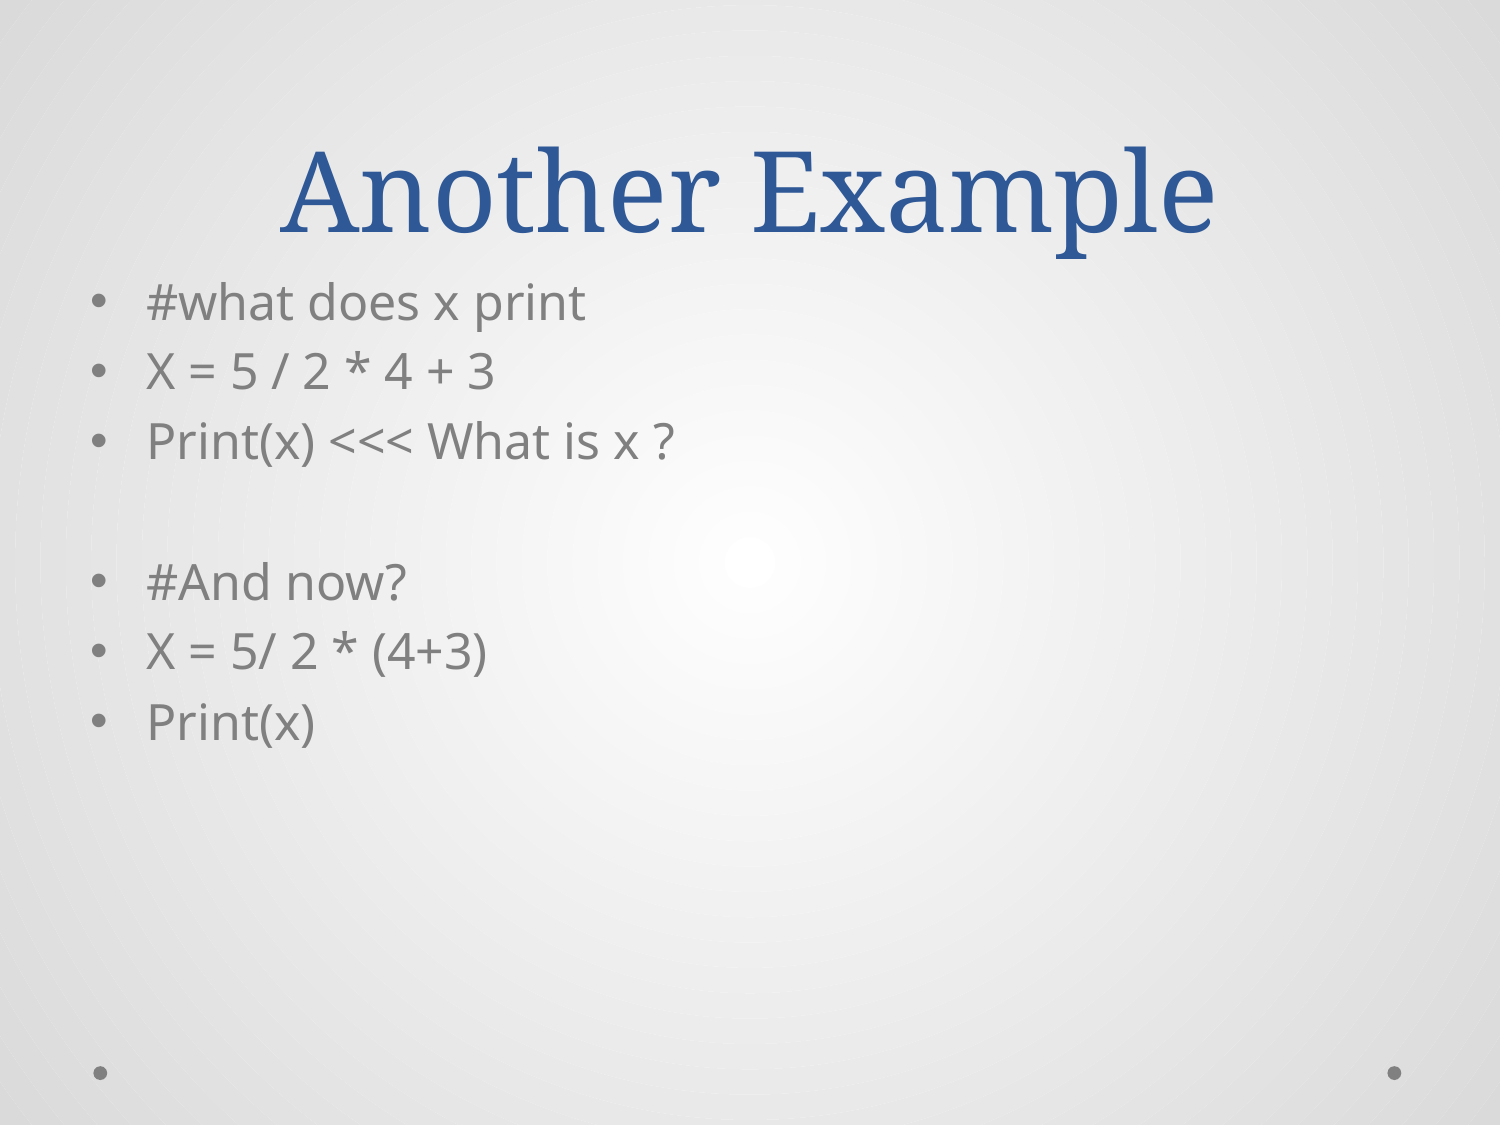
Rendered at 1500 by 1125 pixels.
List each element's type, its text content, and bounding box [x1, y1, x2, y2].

list #what does x print X = 5 / 2 * 4 + 3 Print(x) <<< What is x ? #And now? X = 5/ 2 * (4+3) Print(x) [75, 262, 1425, 1005]
title Another Example [75, 0, 1425, 262]
